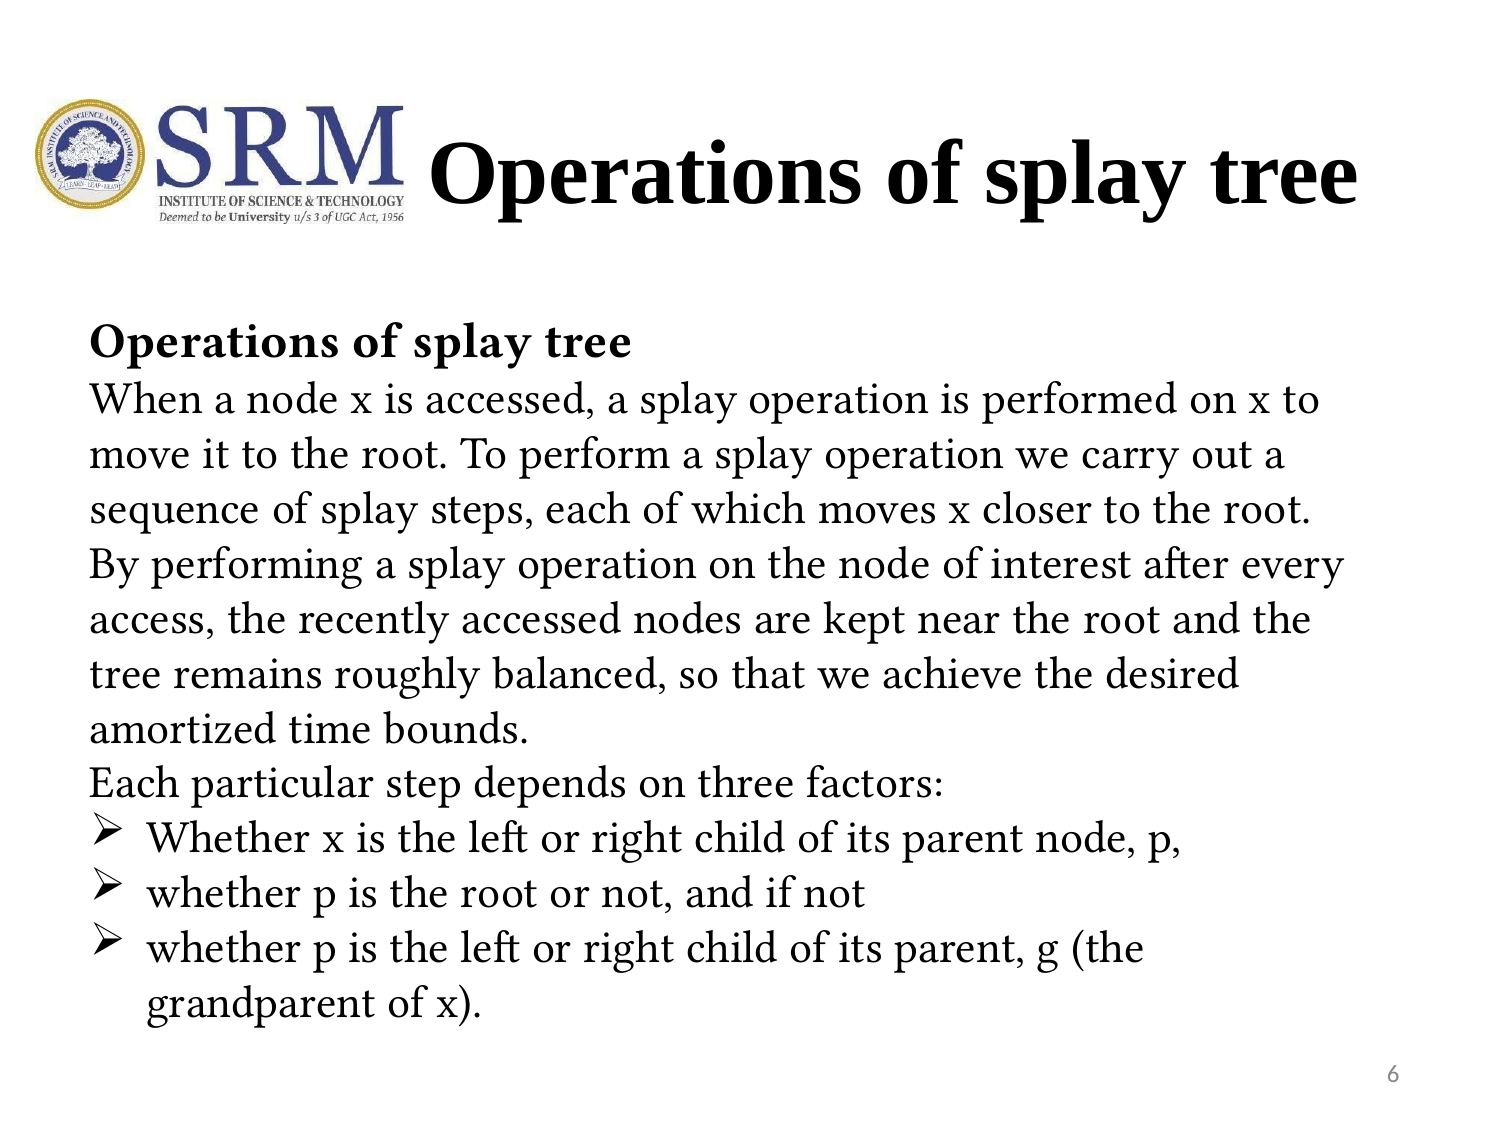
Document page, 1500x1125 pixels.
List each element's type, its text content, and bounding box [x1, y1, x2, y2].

slide_number 6 [1380, 1061, 1419, 1125]
picture [35, 99, 404, 224]
text_box Operations of splay tree When a node x is accessed, a splay operation is performed on x to move it to the root. To perform a splay operation we carry out a sequence of splay steps, each of which moves x closer to the root. By performing a splay operation on the node of interest after every access, the recently accessed nodes are kept near the root and the tree remains roughly balanced, so that we achieve the desired amortized time bounds. Each particular step depends on three factors: Whether x is the left or right child of its parent node, p, whether p is the root or not, and if not whether p is the left or right child of its parent, g (the grandparent of x). [75, 299, 1381, 1035]
title Operations of splay tree [425, 109, 1425, 301]
